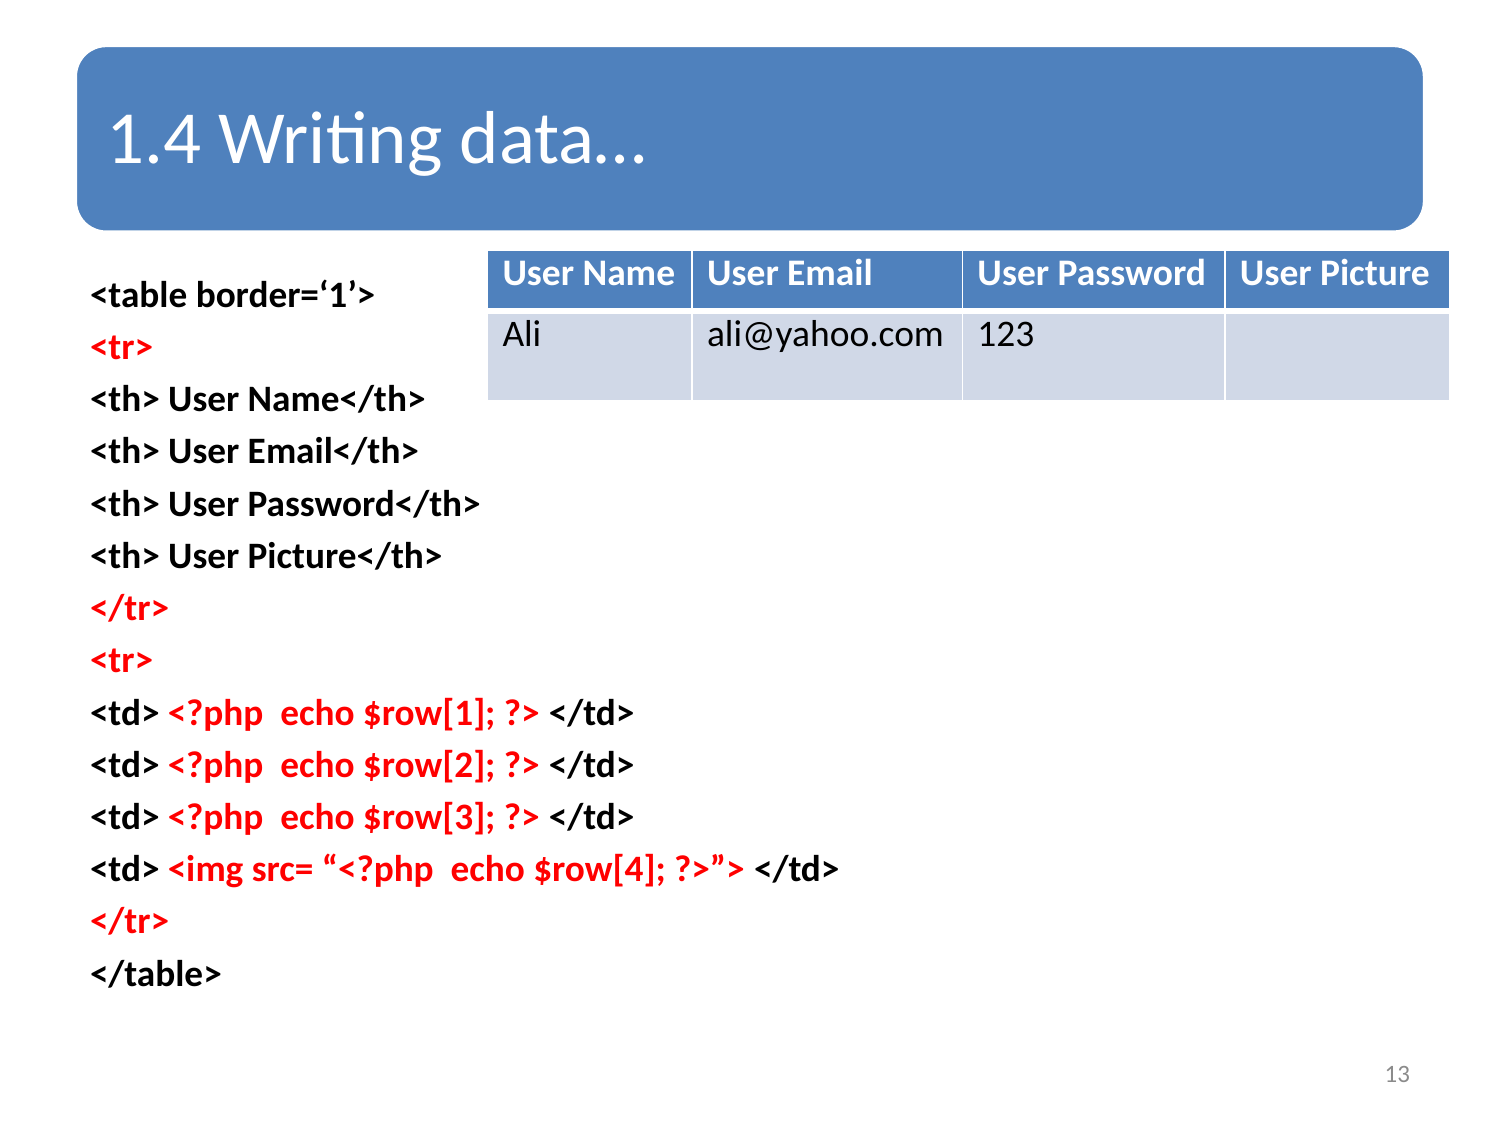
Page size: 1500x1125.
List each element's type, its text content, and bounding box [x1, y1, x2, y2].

list <table border=‘1’> <tr> <th> User Name</th> <th> User Email</th> <th> User Password</th> <th> User Picture</th> </tr> <tr> <td> <?php echo $row[1]; ?> </td> <td> <?php echo $row[2]; ?> </td> <td> <?php echo $row[3]; ?> </td> <td> <img src= “<?php echo $row[4]; ?>”> </td> </tr> </table> [75, 262, 1425, 1005]
table_cell [1226, 314, 1449, 400]
table_cell Ali [488, 314, 691, 400]
slide_number 13 [1074, 1042, 1425, 1103]
table_header User Picture [1226, 251, 1449, 308]
table_cell 123 [963, 314, 1224, 400]
table_cell ali@yahoo.com [693, 314, 962, 400]
table_header User Name [488, 251, 691, 308]
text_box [74, 44, 1426, 233]
table_header User Email [693, 251, 962, 308]
table_header User Password [963, 251, 1224, 308]
